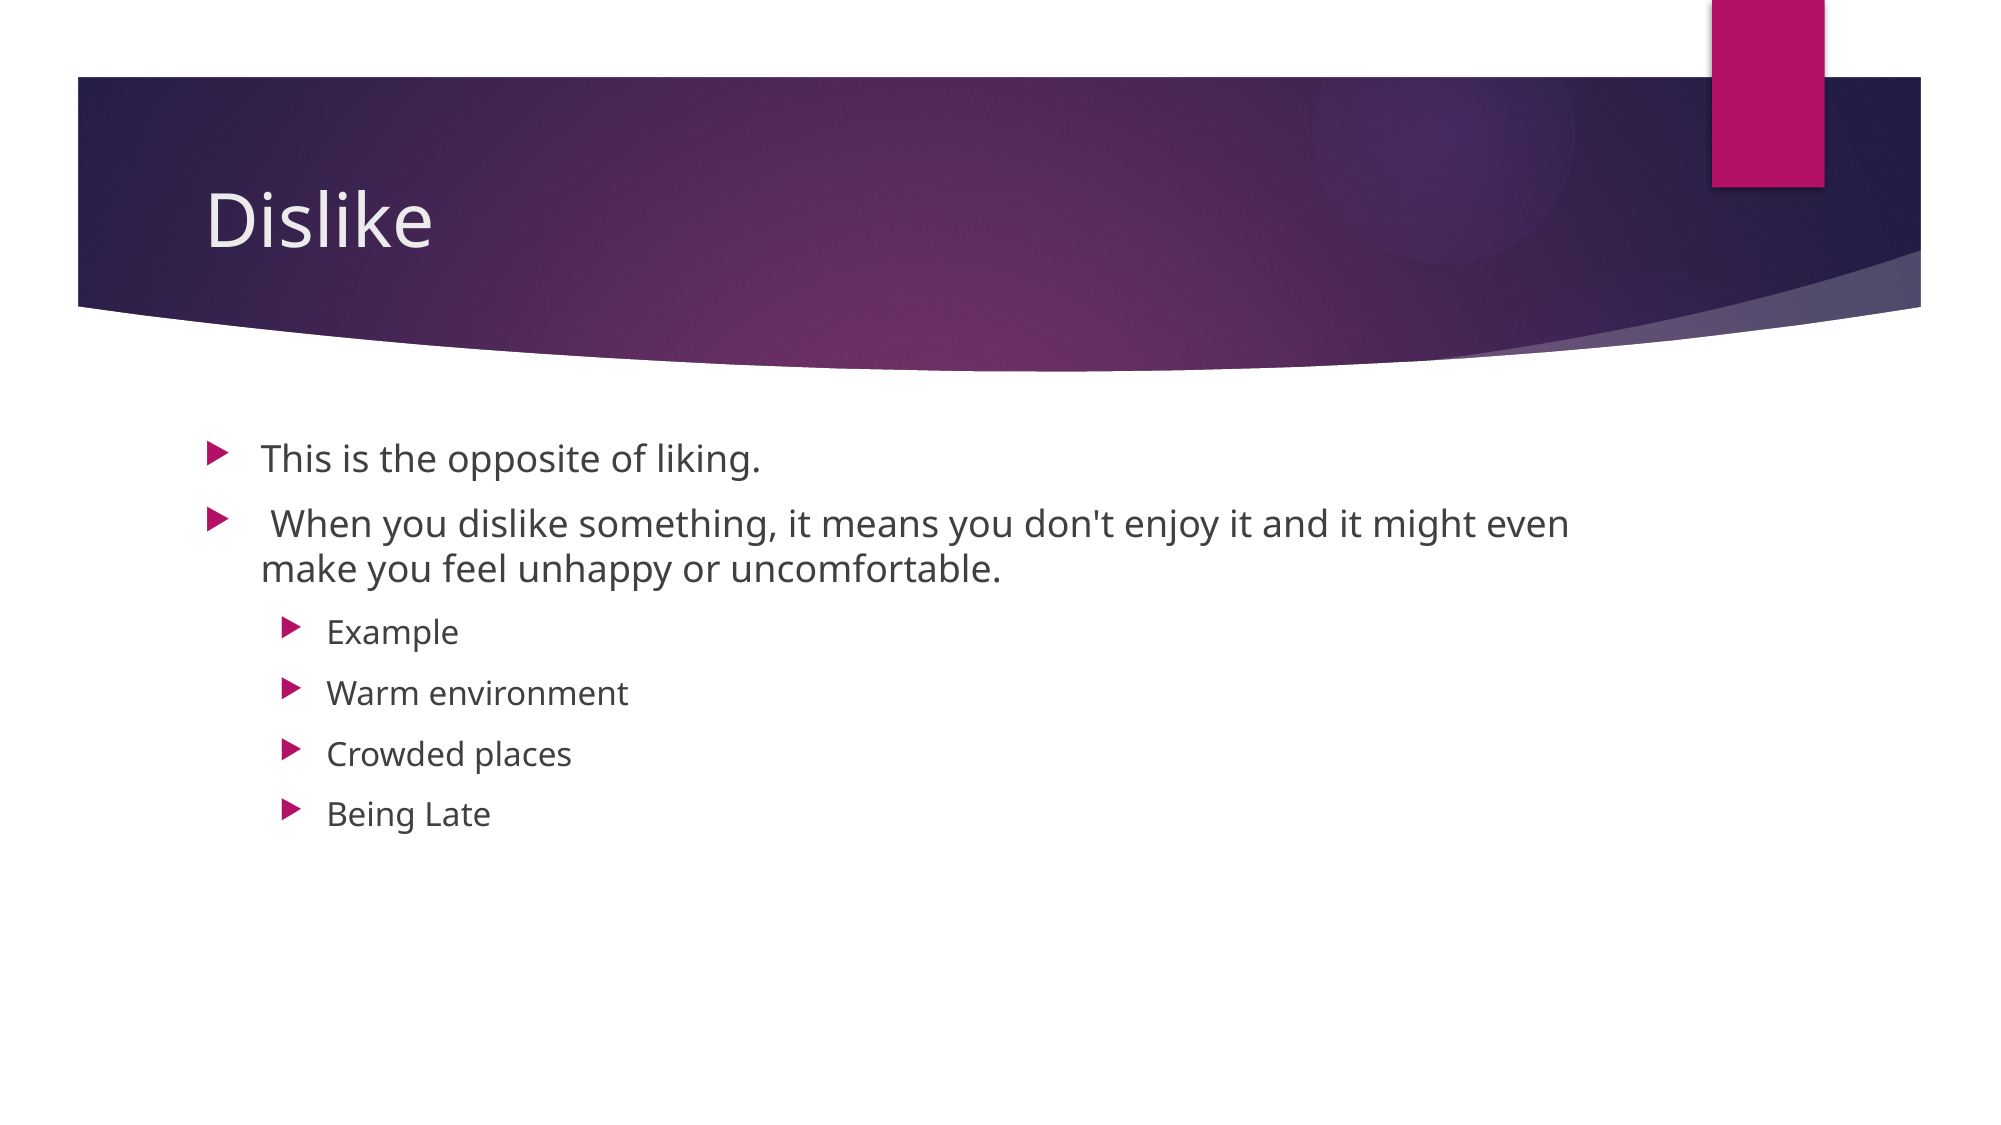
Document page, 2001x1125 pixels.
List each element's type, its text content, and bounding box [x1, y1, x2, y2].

title Dislike [189, 159, 1627, 276]
list This is the opposite of liking. When you dislike something, it means you don't enjoy it and it might even make you feel unhappy or uncomfortable. Example Warm environment Crowded places Being Late [189, 427, 1638, 988]
